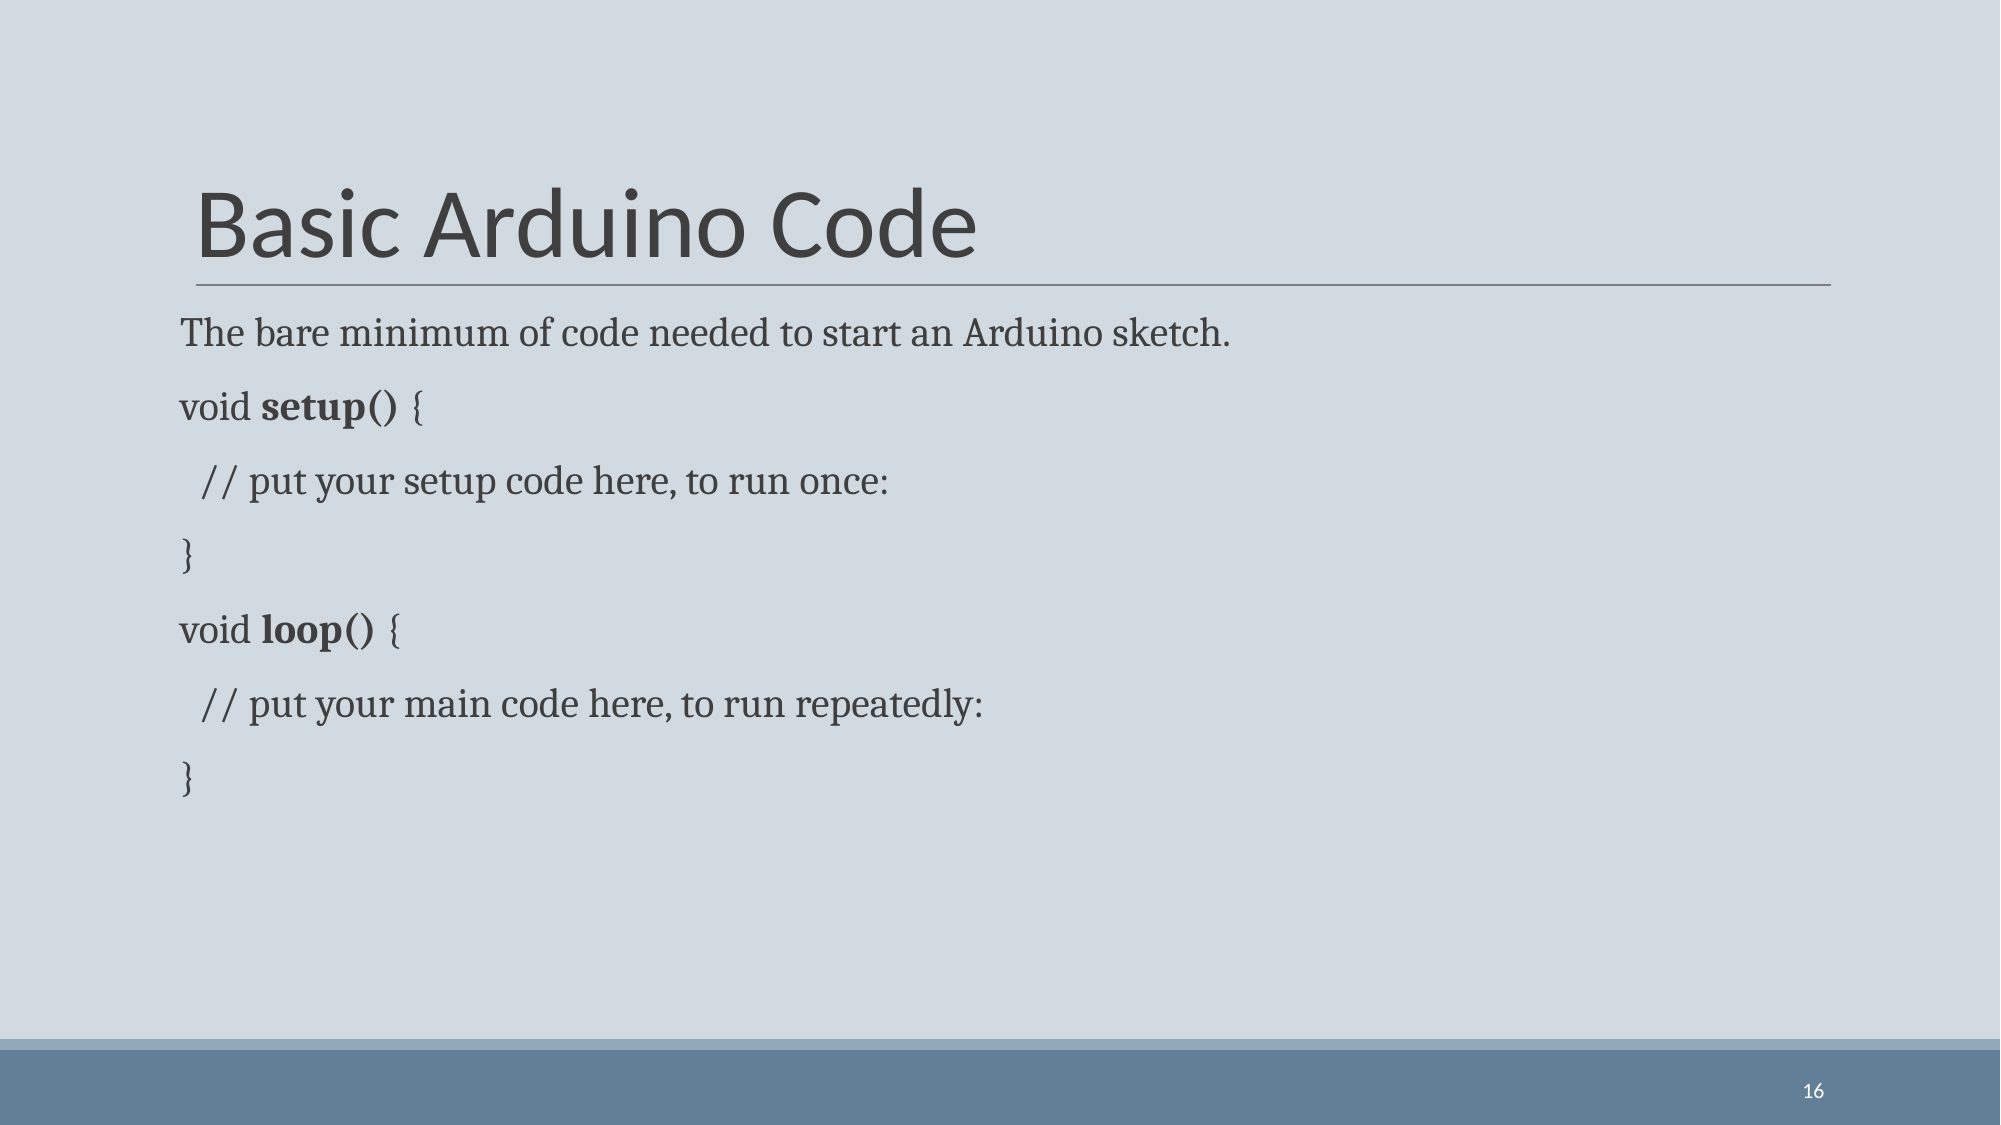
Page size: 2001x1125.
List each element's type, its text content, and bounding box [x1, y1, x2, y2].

slide_number ‹#› [1624, 1059, 1840, 1120]
title Basic Arduino Code [180, 47, 1830, 285]
list The bare minimum of code needed to start an Arduino sketch. void setup() { // put your setup code here, to run once: } void loop() { // put your main code here, to run repeatedly: } [180, 302, 1830, 963]
